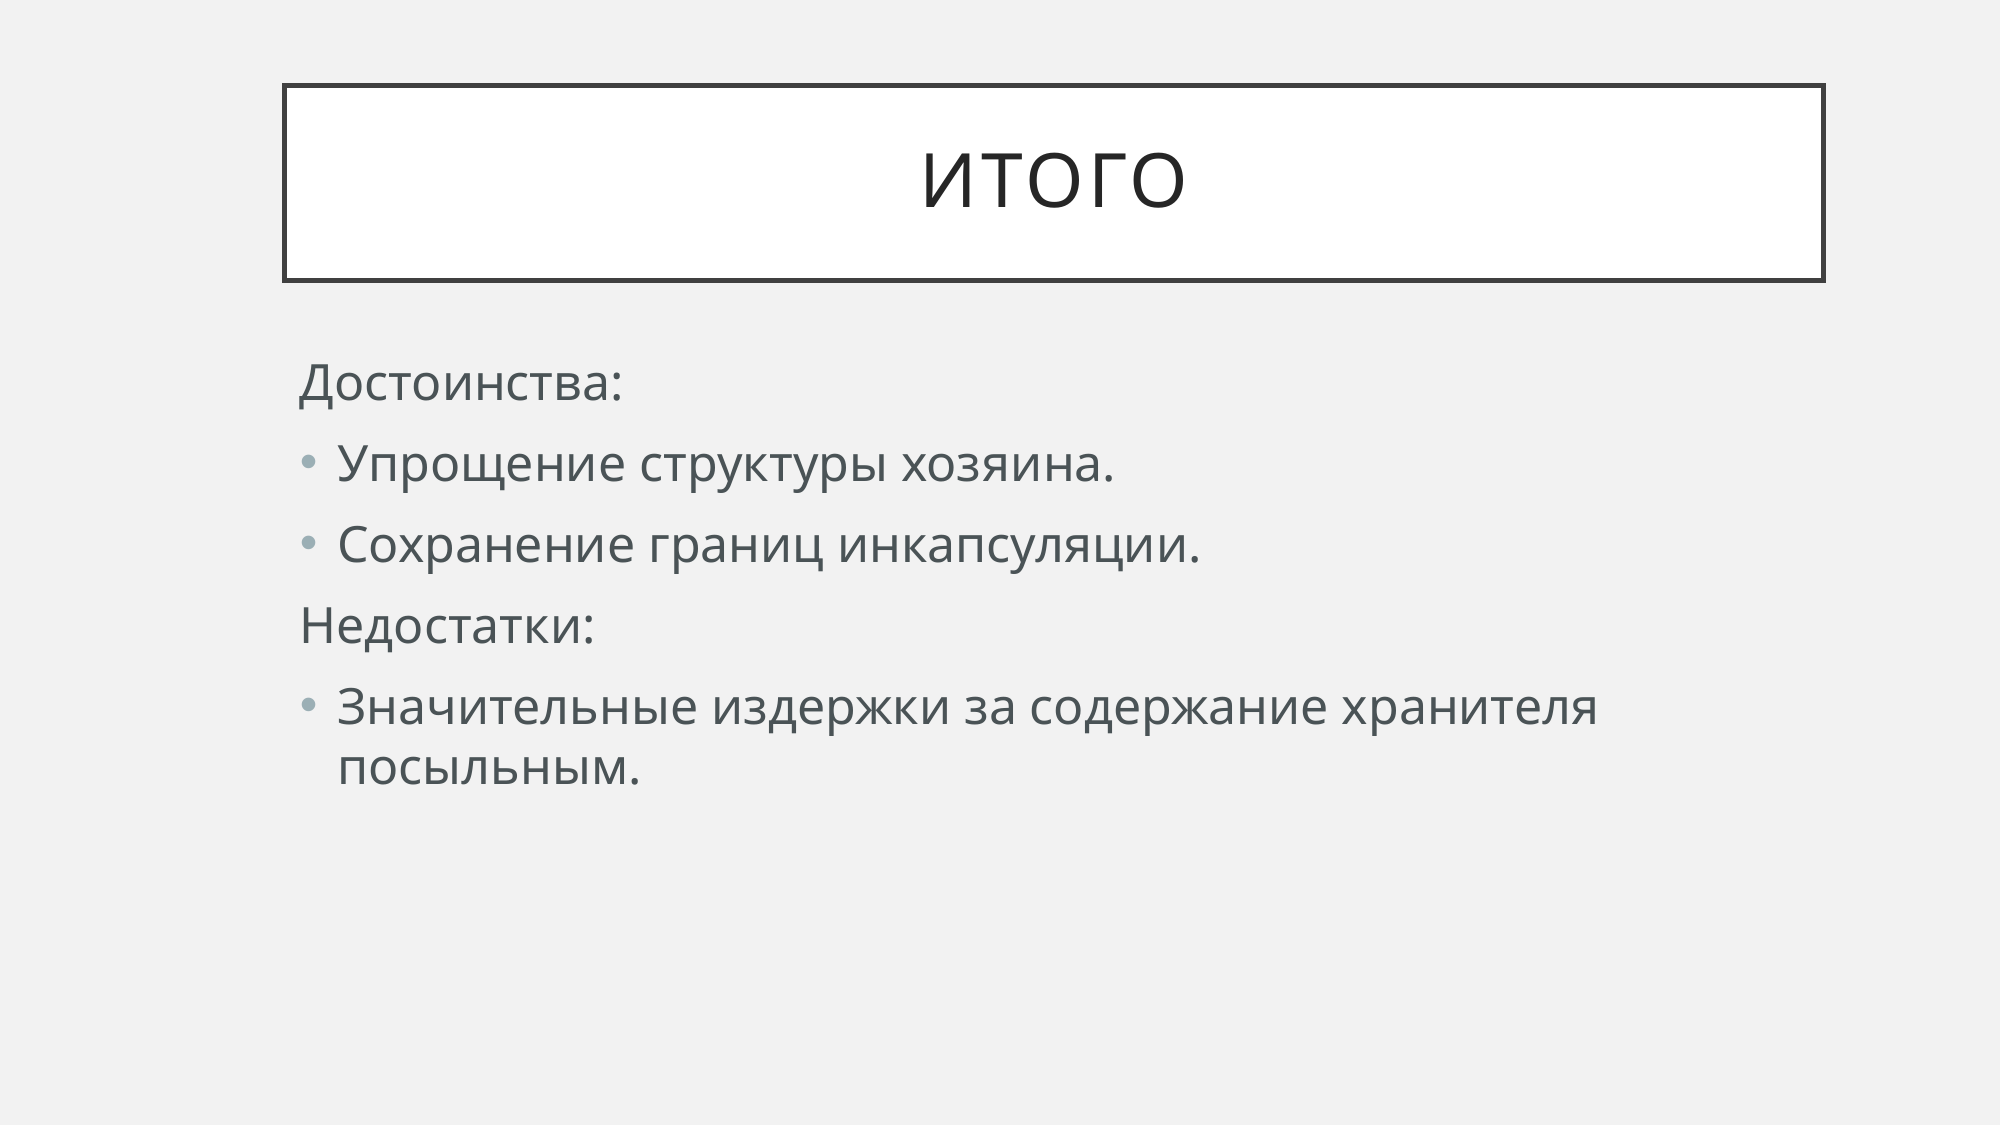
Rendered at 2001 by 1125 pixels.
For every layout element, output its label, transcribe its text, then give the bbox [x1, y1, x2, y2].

title ИТОГО [282, 83, 1826, 283]
list Достоинства: Упрощение структуры хозяина. Сохранение границ инкапсуляции. Недостатки: Значительные издержки за содержание хранителя посыльным. [284, 343, 1811, 1032]
